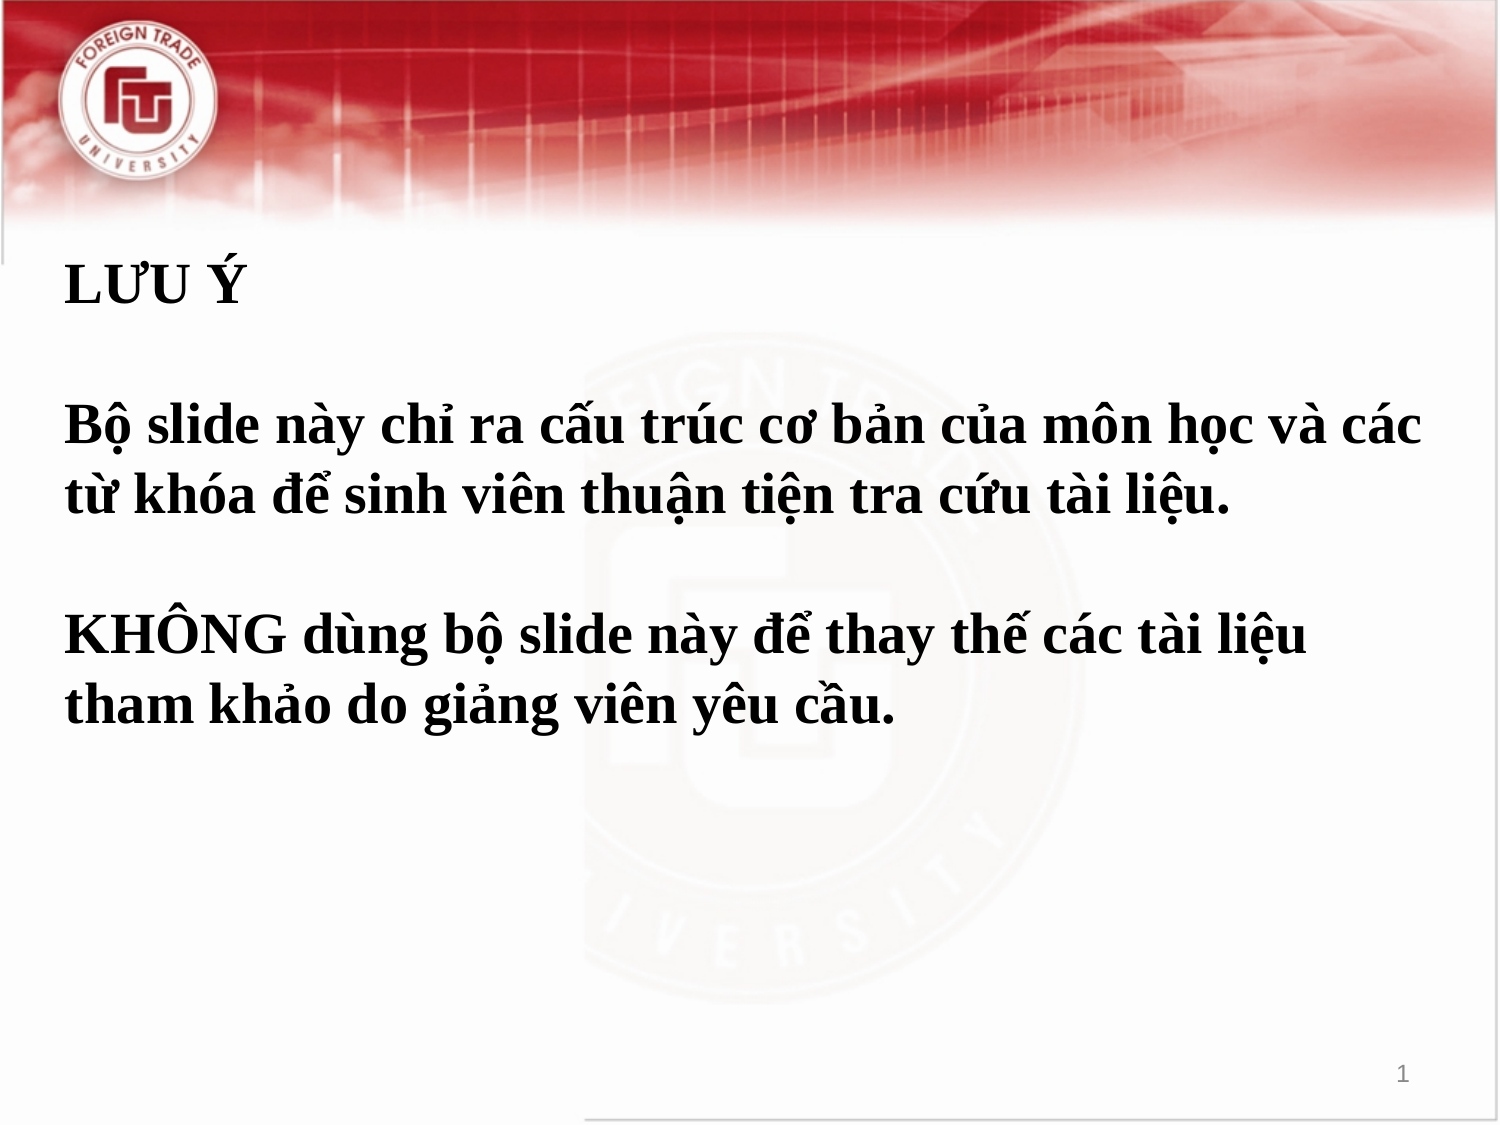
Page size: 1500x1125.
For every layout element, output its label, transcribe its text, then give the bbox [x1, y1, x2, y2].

slide_number 1 [1074, 1042, 1425, 1103]
picture [0, 0, 1500, 1125]
text_box LƯU Ý Bộ slide này chỉ ra cấu trúc cơ bản của môn học và các từ khóa để sinh viên thuận tiện tra cứu tài liệu. KHÔNG dùng bộ slide này để thay thế các tài liệu tham khảo do giảng viên yêu cầu. [49, 237, 1463, 743]
